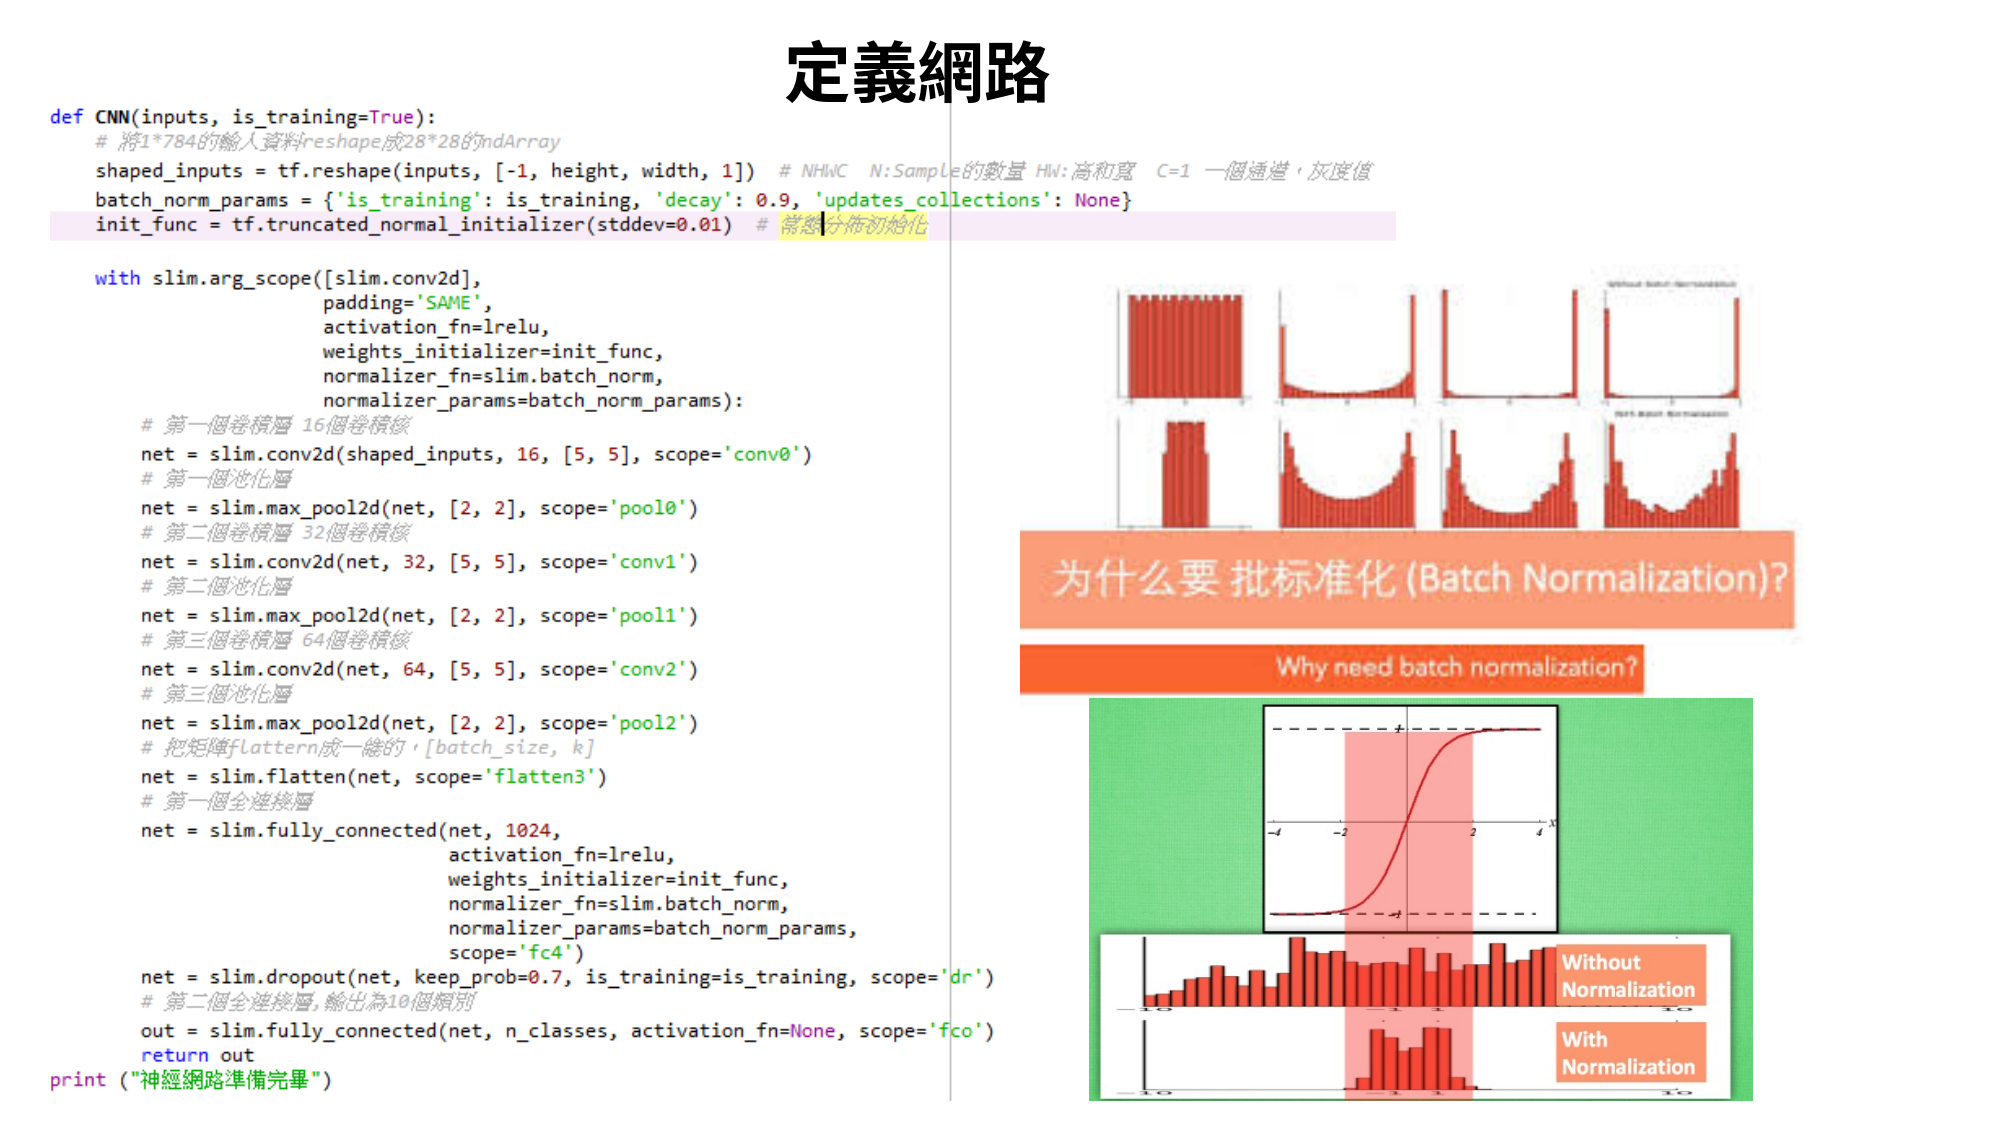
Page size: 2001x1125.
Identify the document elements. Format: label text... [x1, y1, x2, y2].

picture [50, 96, 1814, 1101]
text_box 定義網路 [769, 23, 1286, 96]
